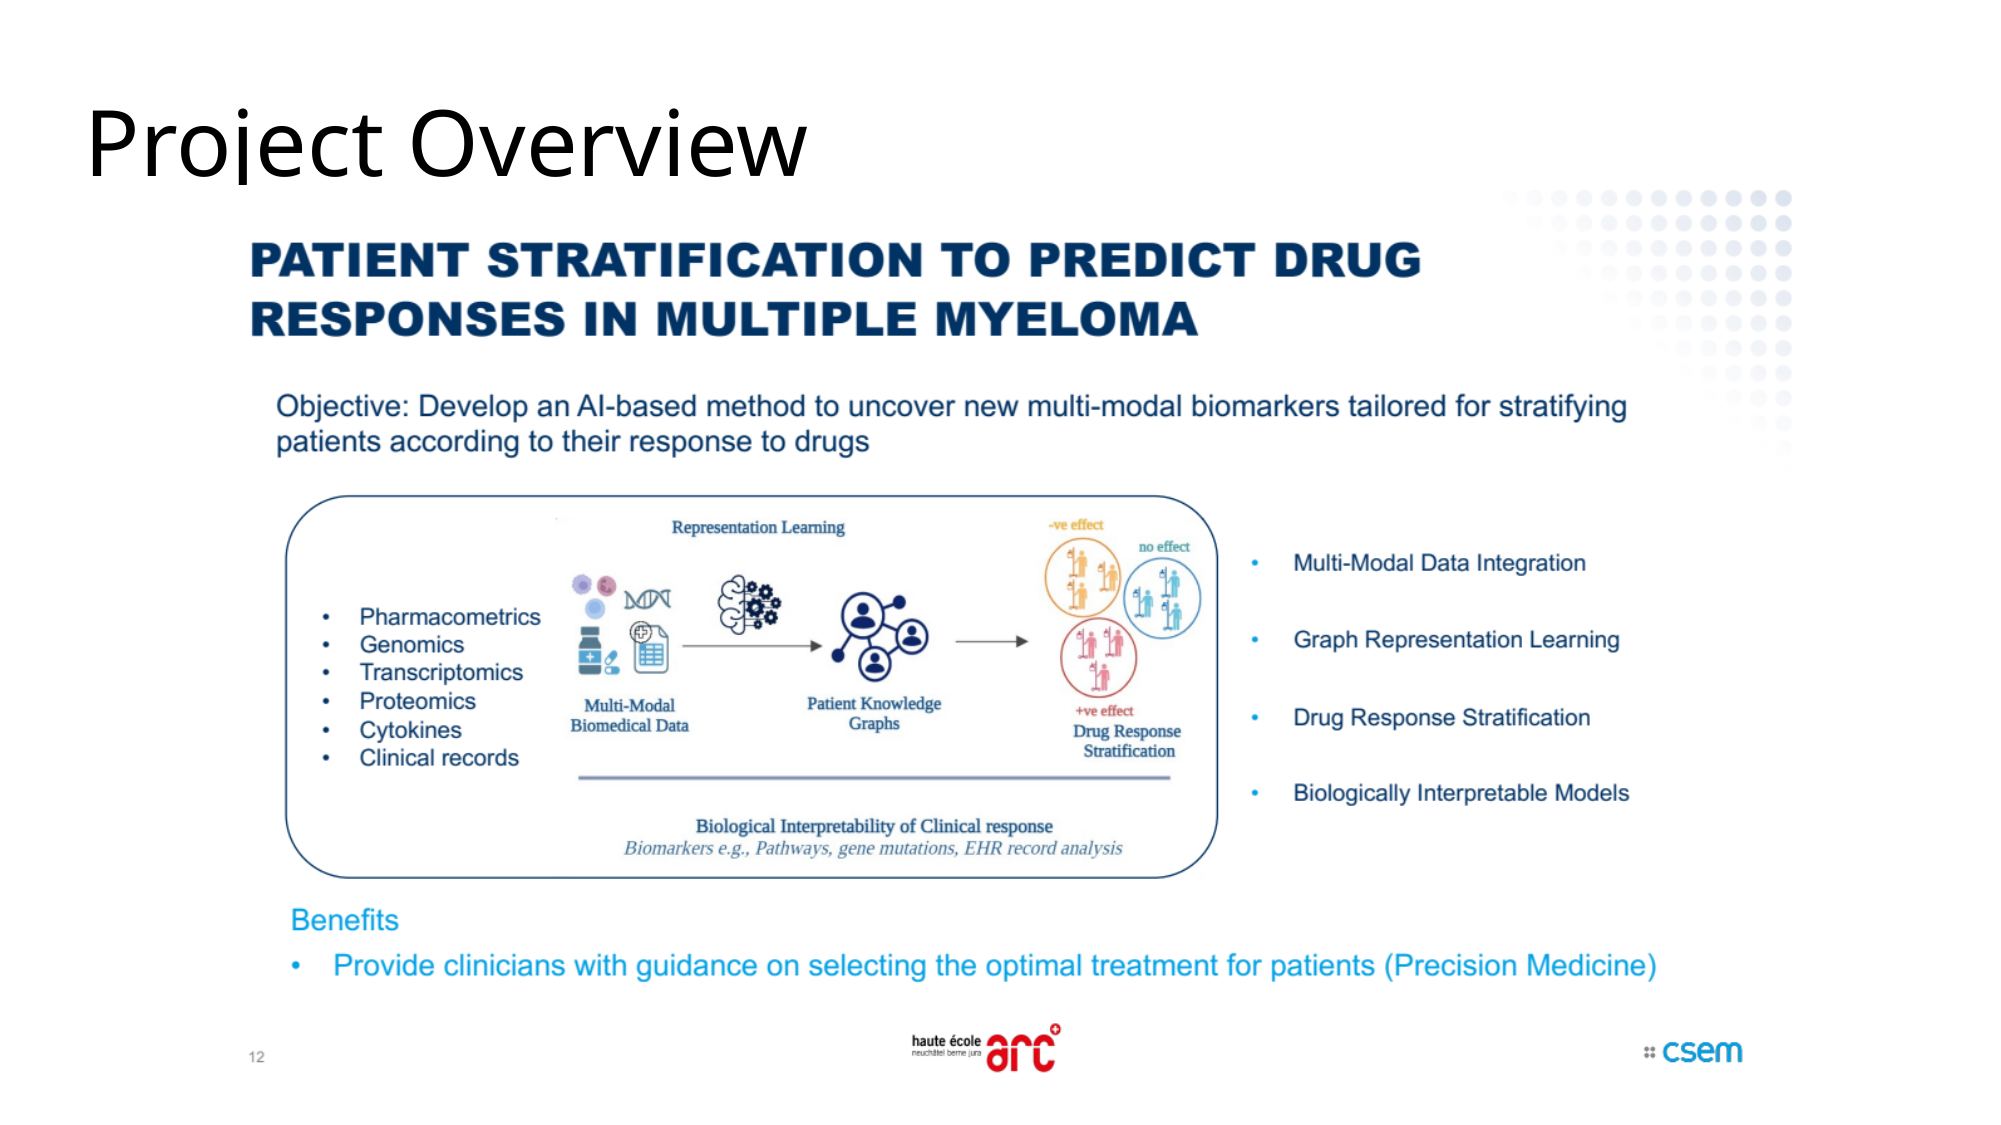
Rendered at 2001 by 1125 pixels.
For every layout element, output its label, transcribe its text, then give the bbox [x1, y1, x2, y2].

picture [192, 184, 1796, 1088]
title Project Overview [69, 38, 1795, 256]
